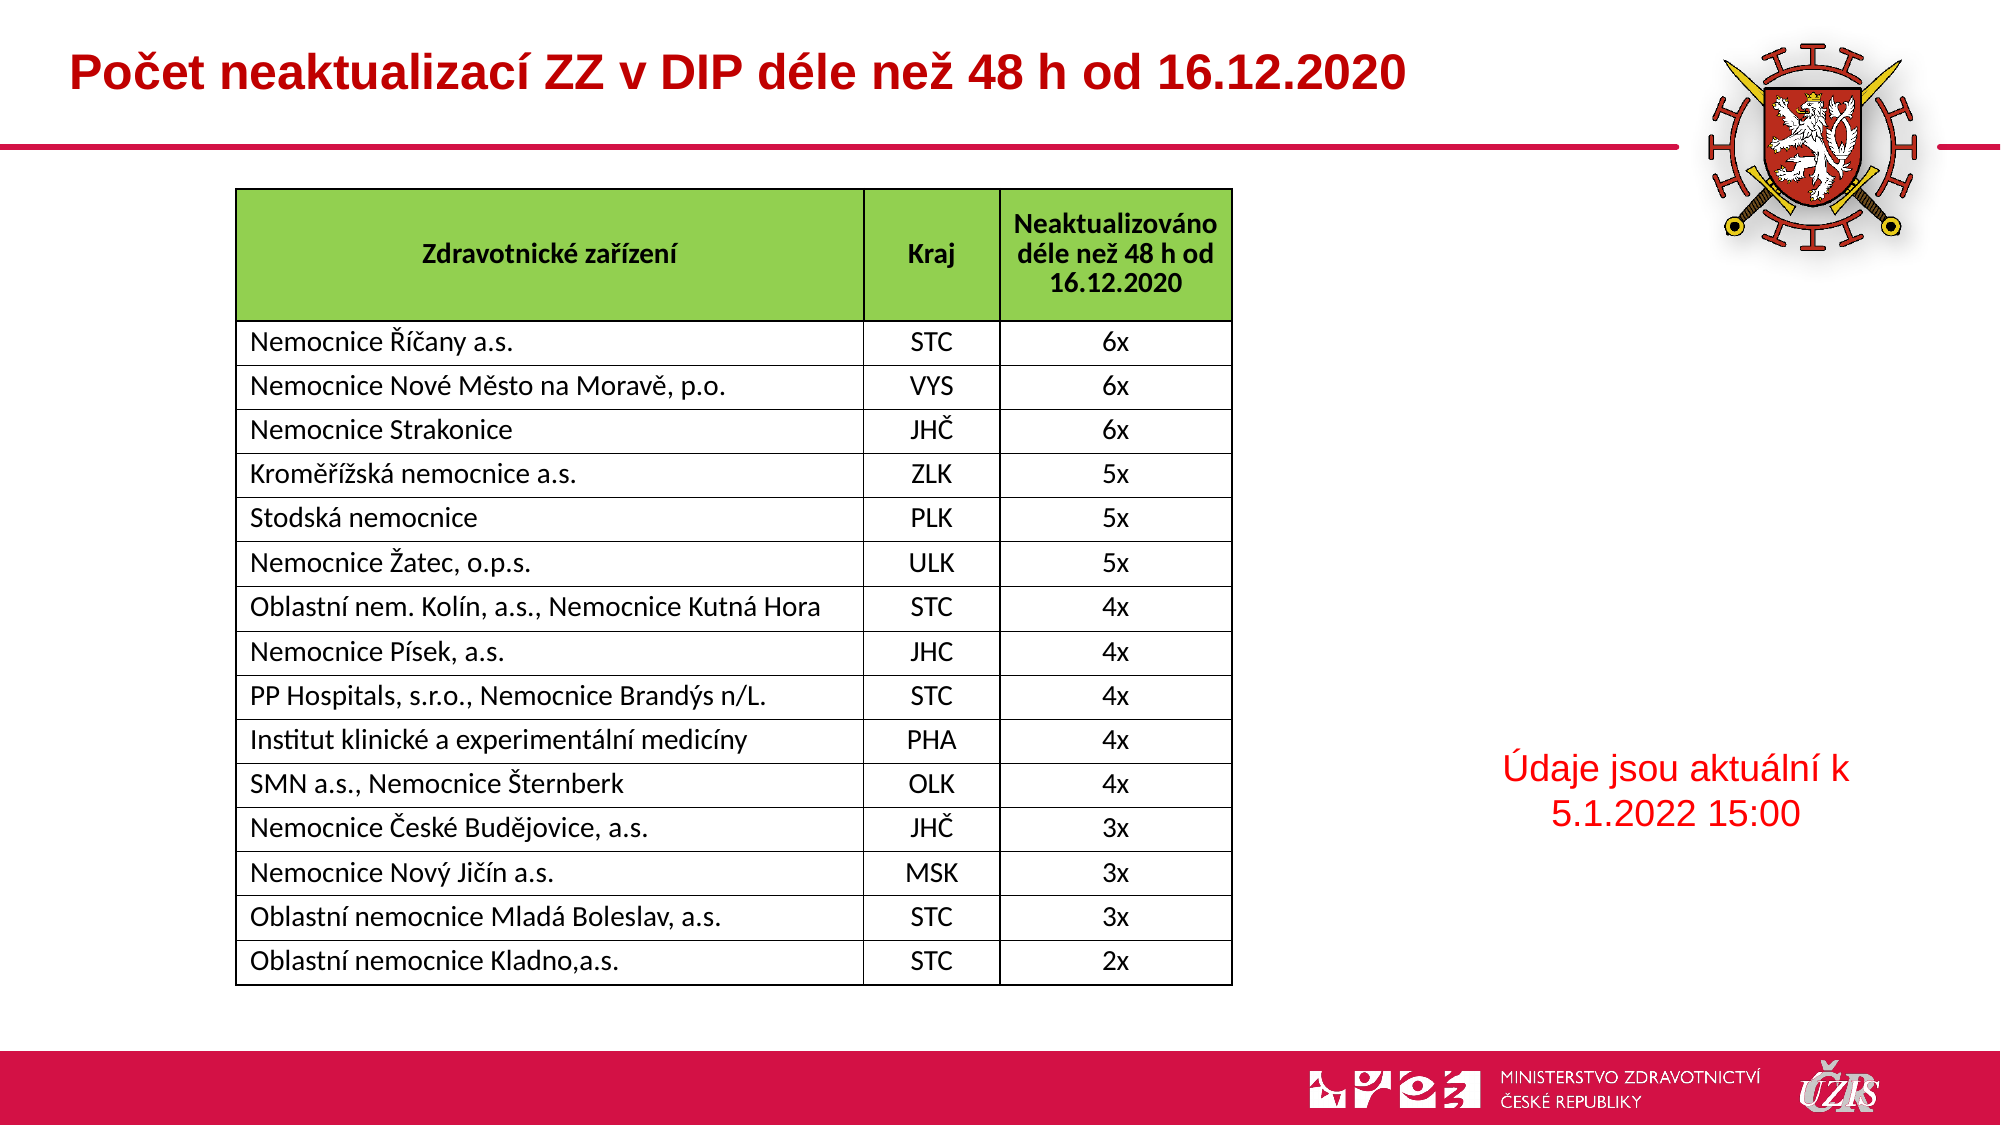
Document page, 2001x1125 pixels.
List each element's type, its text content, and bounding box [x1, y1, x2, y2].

table_cell Nemocnice Písek, a.s. [237, 632, 863, 675]
table_cell VYS [864, 366, 999, 409]
table_cell Nemocnice Nový Jičín a.s. [237, 852, 863, 895]
table_cell PLK [864, 498, 999, 541]
table_cell Nemocnice Říčany a.s. [237, 322, 863, 365]
table_header Kraj [865, 190, 999, 320]
picture [1778, 1050, 1901, 1125]
table_cell STC [864, 587, 999, 631]
table_cell 6x [1001, 322, 1231, 365]
table_cell PP Hospitals, s.r.o., Nemocnice Brandýs n/L. [237, 676, 863, 719]
table_cell Nemocnice Žatec, o.p.s. [237, 542, 863, 586]
table_cell 2x [1001, 941, 1231, 984]
table_cell OLK [864, 764, 999, 807]
table_cell STC [864, 322, 999, 365]
table_cell JHČ [864, 410, 999, 453]
table_cell ZLK [864, 454, 999, 497]
table_cell PHA [864, 720, 999, 763]
table_cell 6x [1001, 410, 1231, 453]
table_cell Nemocnice Nové Město na Moravě, p.o. [237, 366, 863, 409]
table_cell 4x [1001, 720, 1231, 763]
table_cell 5x [1001, 542, 1231, 586]
picture [1702, 37, 1923, 257]
text_box Údaje jsou aktuální k 5.1.2022 15:00 [1460, 736, 1892, 842]
table_cell Oblastní nemocnice Kladno,a.s. [237, 941, 863, 984]
table_header Neaktualizováno déle než 48 h od 16.12.2020 [1001, 190, 1231, 320]
table_cell 5x [1001, 498, 1231, 541]
table_cell Nemocnice České Budějovice, a.s. [237, 808, 863, 851]
table_cell ULK [864, 542, 999, 586]
table_cell Oblastní nemocnice Mladá Boleslav, a.s. [237, 896, 863, 940]
table_cell Institut klinické a experimentální medicíny [237, 720, 863, 763]
table_cell STC [864, 941, 999, 984]
picture [1308, 1068, 1762, 1108]
table_cell Stodská nemocnice [237, 498, 863, 541]
table_cell MSK [864, 852, 999, 895]
table_cell Nemocnice Strakonice [237, 410, 863, 453]
title Počet neaktualizací ZZ v DIP déle než 48 h od 16.12.2020 [54, 0, 1677, 147]
table_cell JHC [864, 632, 999, 675]
table_cell 6x [1001, 366, 1231, 409]
table_cell 4x [1001, 587, 1231, 631]
table_cell 4x [1001, 632, 1231, 675]
table_cell SMN a.s., Nemocnice Šternberk [237, 764, 863, 807]
table_cell 4x [1001, 764, 1231, 807]
table_cell 4x [1001, 676, 1231, 719]
table_cell STC [864, 676, 999, 719]
table_cell 3x [1001, 896, 1231, 940]
table_cell Kroměřížská nemocnice a.s. [237, 454, 863, 497]
table_cell Oblastní nem. Kolín, a.s., Nemocnice Kutná Hora [237, 587, 863, 631]
table_cell 3x [1001, 808, 1231, 851]
table_cell STC [864, 896, 999, 940]
table_cell 3x [1001, 852, 1231, 895]
table_header Zdravotnické zařízení [237, 190, 863, 320]
table_cell JHČ [864, 808, 999, 851]
table_cell 5x [1001, 454, 1231, 497]
